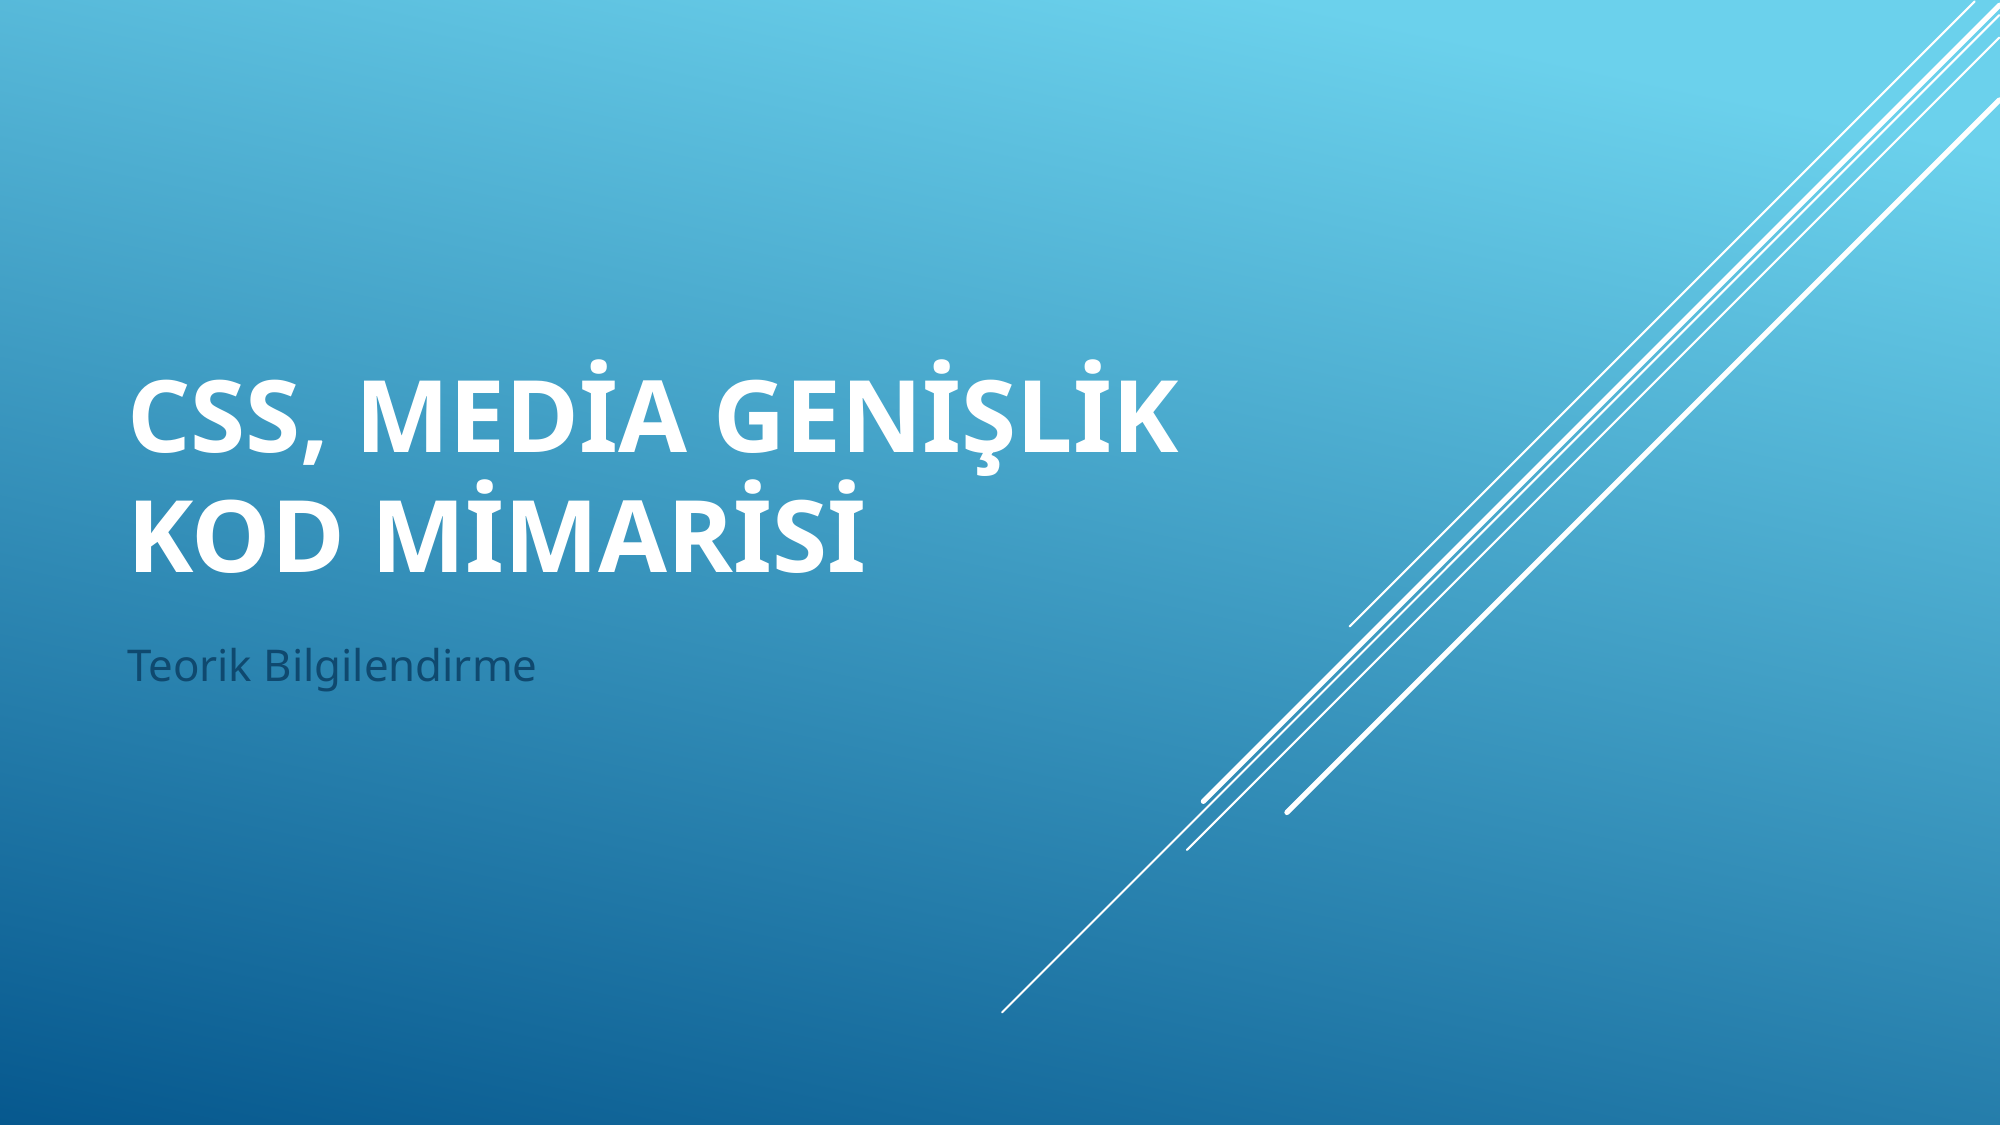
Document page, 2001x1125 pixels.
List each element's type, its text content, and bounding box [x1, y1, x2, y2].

title CSS, Media Genişlik Kod Mimarisi [112, 112, 1425, 600]
subtitle Teorik Bilgilendirme [112, 630, 1163, 950]
